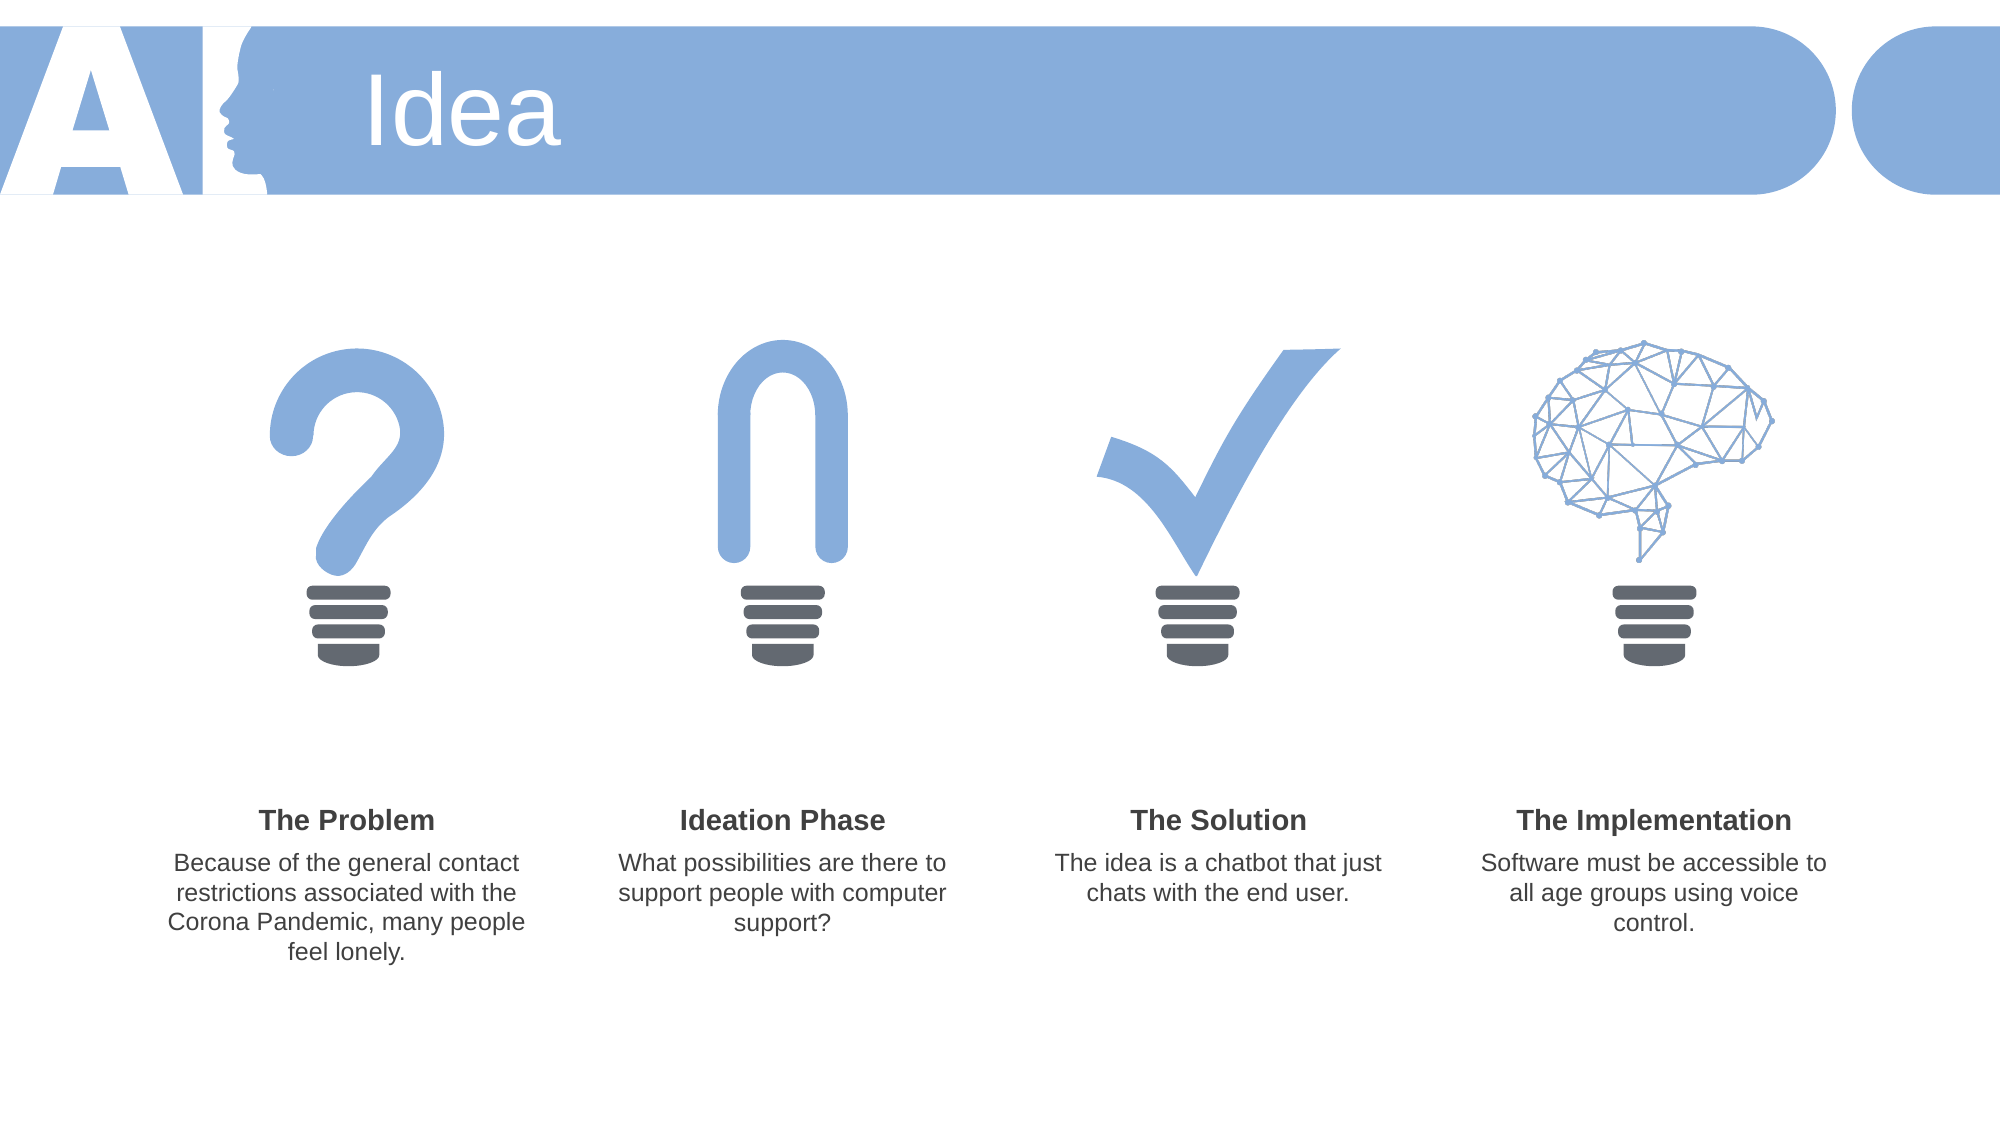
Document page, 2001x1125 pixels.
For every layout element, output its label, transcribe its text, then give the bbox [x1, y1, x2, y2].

text_box [268, 347, 446, 577]
picture [1532, 340, 1775, 563]
text_box [1095, 347, 1344, 578]
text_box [144, 793, 550, 976]
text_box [717, 339, 848, 564]
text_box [580, 793, 986, 945]
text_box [306, 585, 391, 667]
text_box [1015, 793, 1422, 915]
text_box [1612, 585, 1697, 667]
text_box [740, 585, 825, 667]
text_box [1451, 793, 1858, 915]
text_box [1155, 585, 1240, 667]
list Idea [347, 55, 1952, 175]
